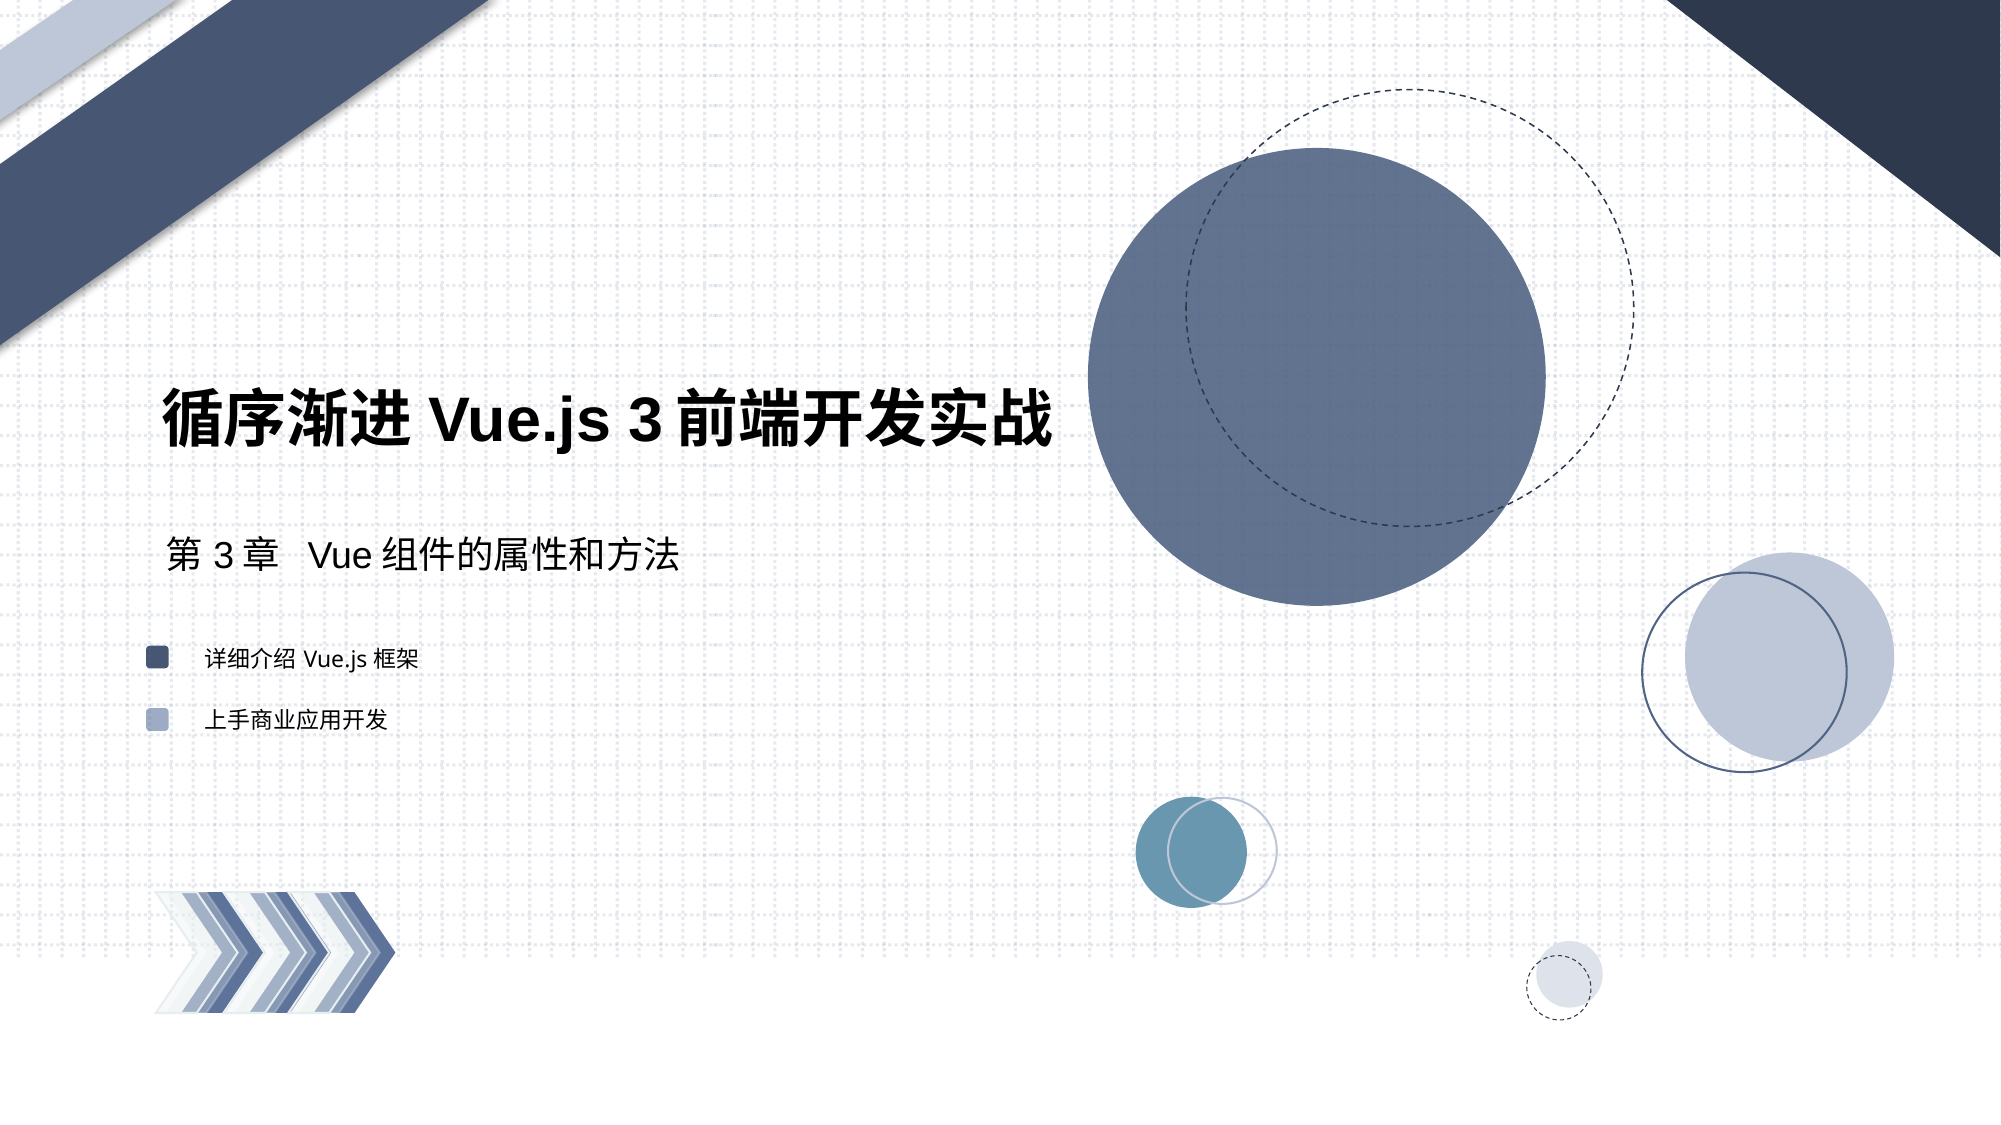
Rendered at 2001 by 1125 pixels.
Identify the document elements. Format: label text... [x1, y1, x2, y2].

subtitle 第3章 Vue组件的属性和方法 [149, 508, 1067, 601]
title 循序渐进Vue.js 3前端开发实战 [146, 340, 1131, 495]
list 详细介绍Vue.js框架 [189, 628, 1008, 690]
list 上手商业应用开发 [189, 689, 960, 751]
